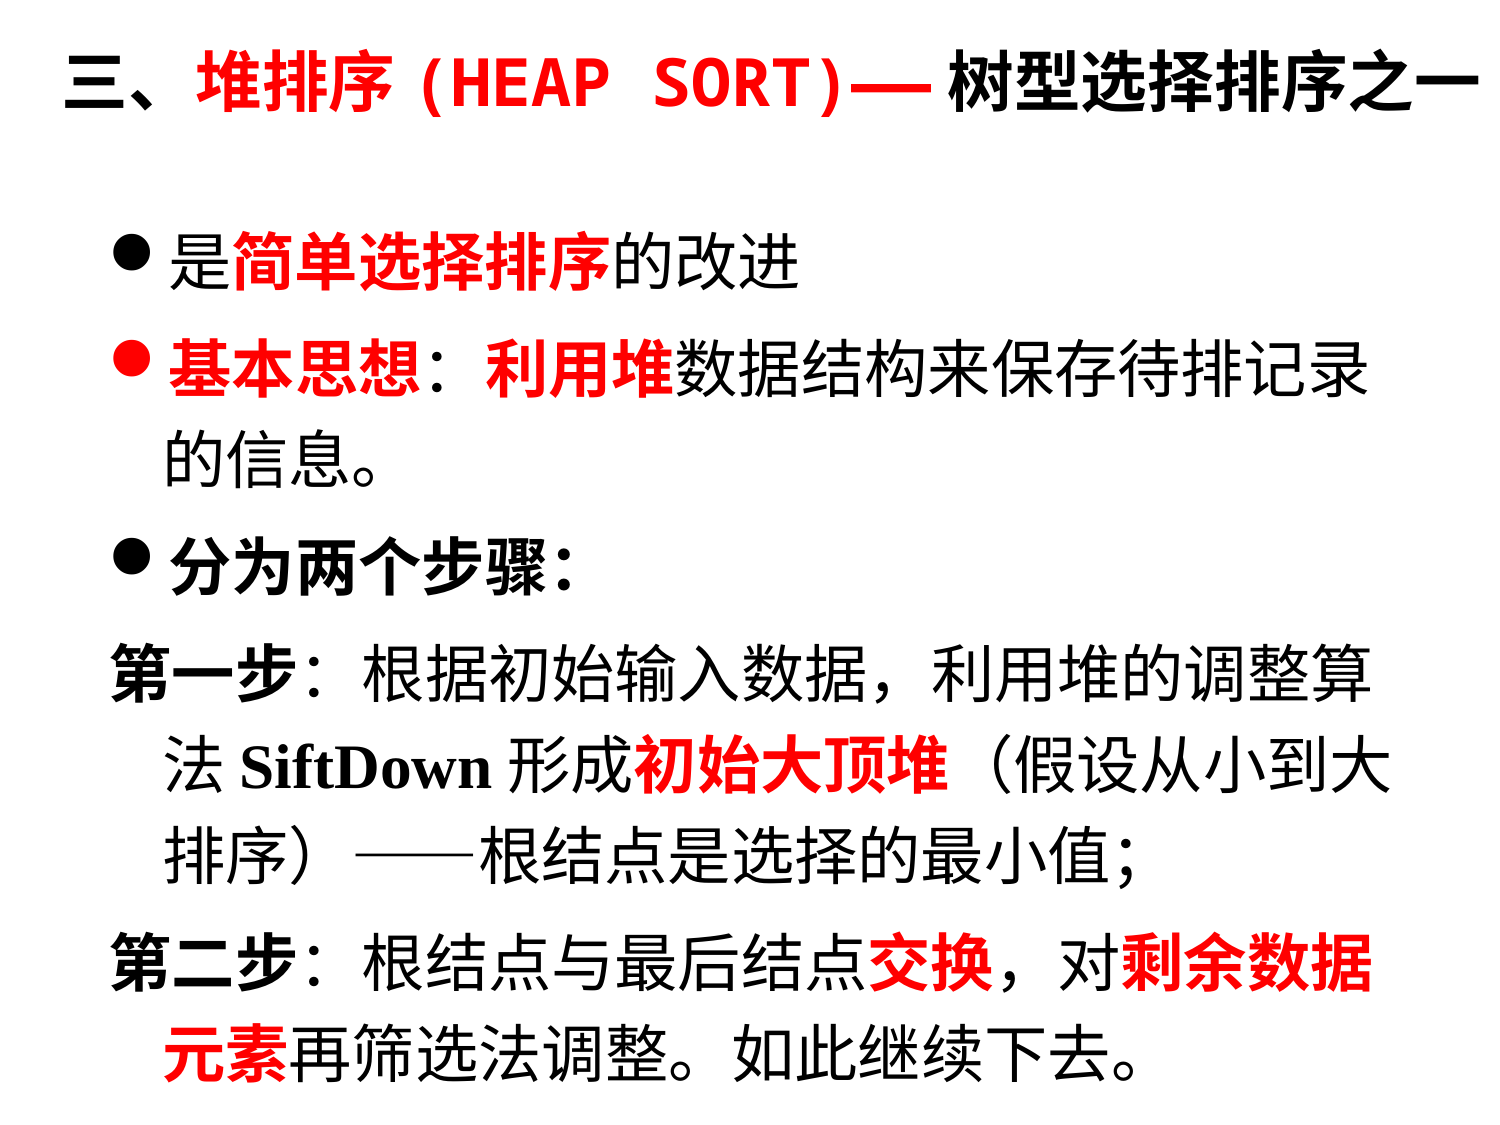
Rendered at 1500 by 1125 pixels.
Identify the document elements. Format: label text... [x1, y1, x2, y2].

list 是简单选择排序的改进 基本思想：利用堆数据结构来保存待排记录的信息。 分为两个步骤： 第一步：根据初始输入数据，利用堆的调整算法SiftDown形成初始大顶堆（假设从小到大排序）——根结点是选择的最小值； 第二步：根结点与最后结点交换，对剩余数据元素再筛选法调整。如此继续下去。 [93, 199, 1418, 1106]
title 三、堆排序(Heap Sort)——树型选择排序之一 [46, 35, 1500, 126]
